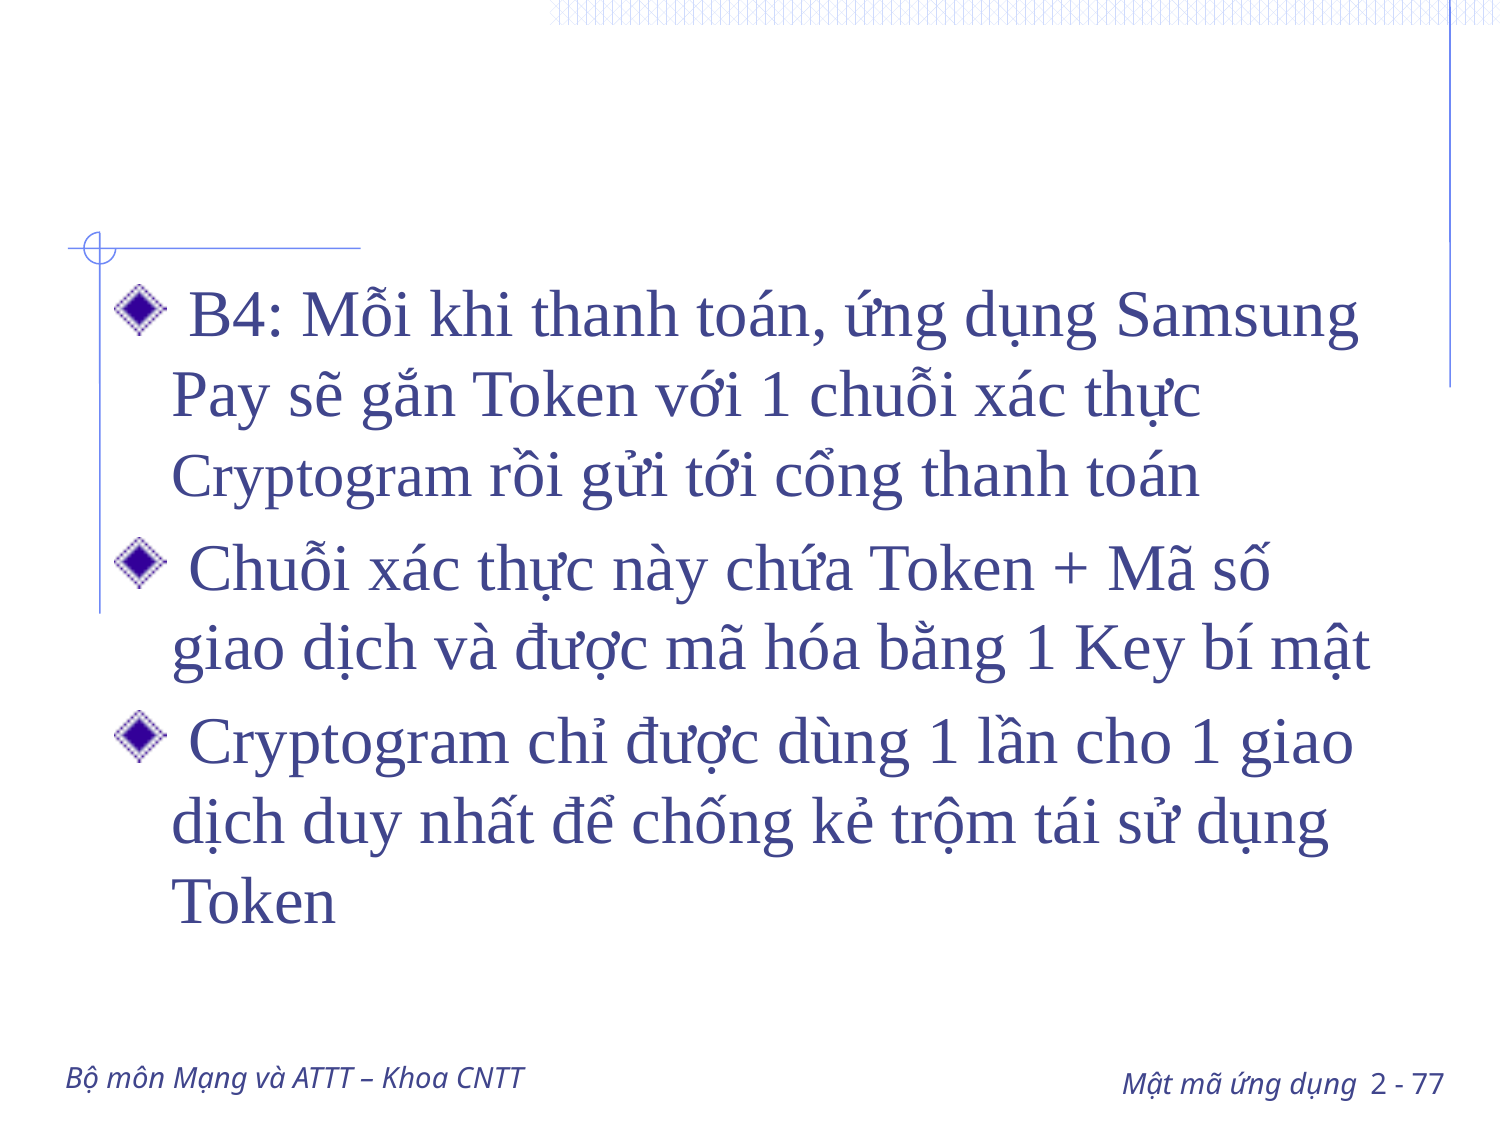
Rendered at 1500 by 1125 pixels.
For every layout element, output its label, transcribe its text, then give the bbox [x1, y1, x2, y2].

picture [114, 537, 167, 589]
slide_number Bộ môn Mạng và ATTT – Khoa CNTT [50, 1027, 638, 1103]
list B4: Mỗi khi thanh toán, ứng dụng Samsung Pay sẽ gắn Token với 1 chuỗi xác thực Cryptogram rồi gửi tới cổng thanh toán Chuỗi xác thực này chứa Token + Mã số giao dịch và được mã hóa bằng 1 Key bí mật Cryptogram chỉ được dùng 1 lần cho 1 giao dịch duy nhất để chống kẻ trộm tái sử dụng Token [99, 262, 1413, 963]
picture [114, 284, 167, 336]
picture [114, 710, 167, 763]
